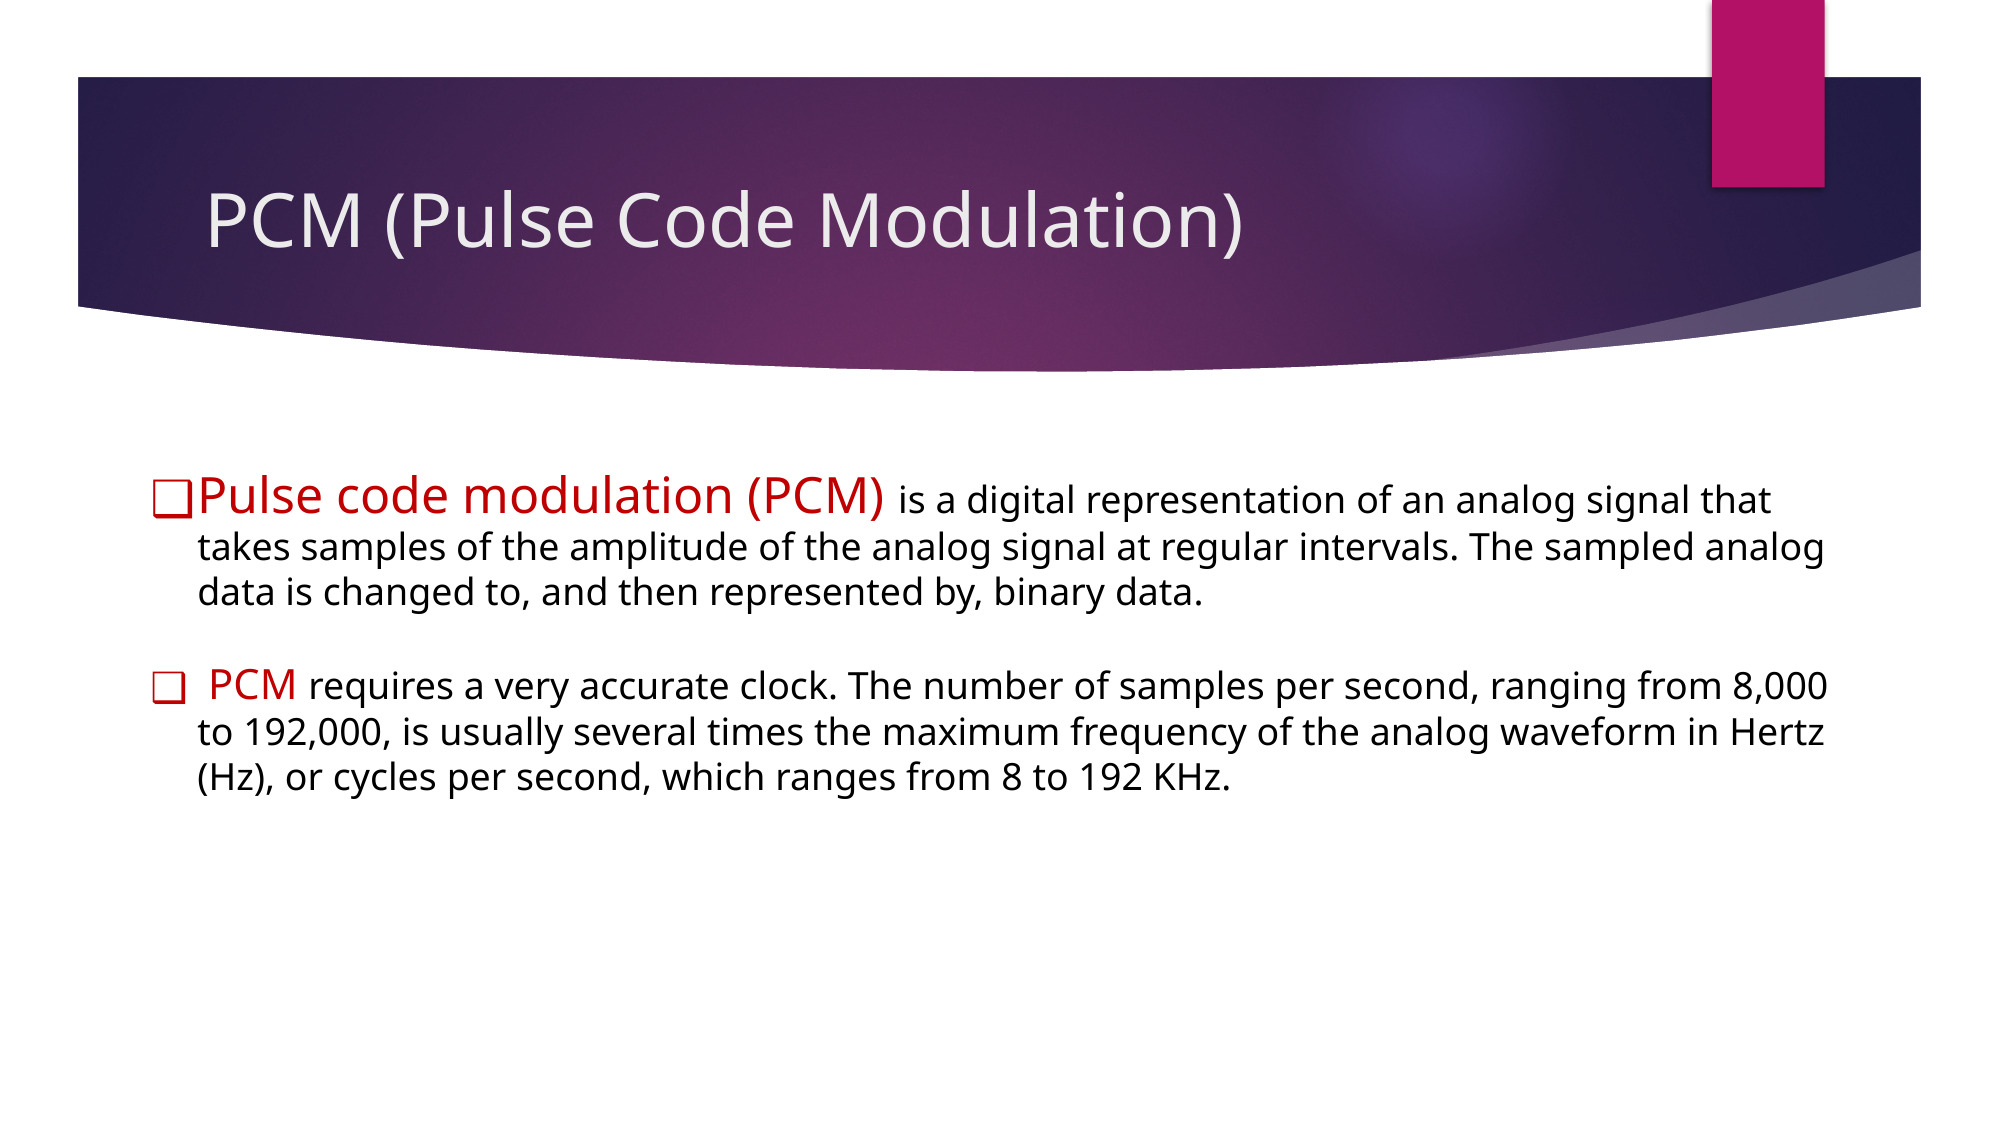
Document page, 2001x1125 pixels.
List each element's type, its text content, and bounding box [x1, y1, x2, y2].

title PCM (Pulse Code Modulation) [189, 159, 1627, 276]
picture [79, 78, 1920, 371]
text_box Pulse code modulation (PCM) is a digital representation of an analog signal that takes samples of the amplitude of the analog signal at regular intervals. The sampled analog data is changed to, and then represented by, binary data. PCM requires a very accurate clock. The number of samples per second, ranging from 8,000 to 192,000, is usually several times the maximum frequency of the analog waveform in Hertz (Hz), or cycles per second, which ranges from 8 to 192 KHz. [135, 455, 1881, 806]
